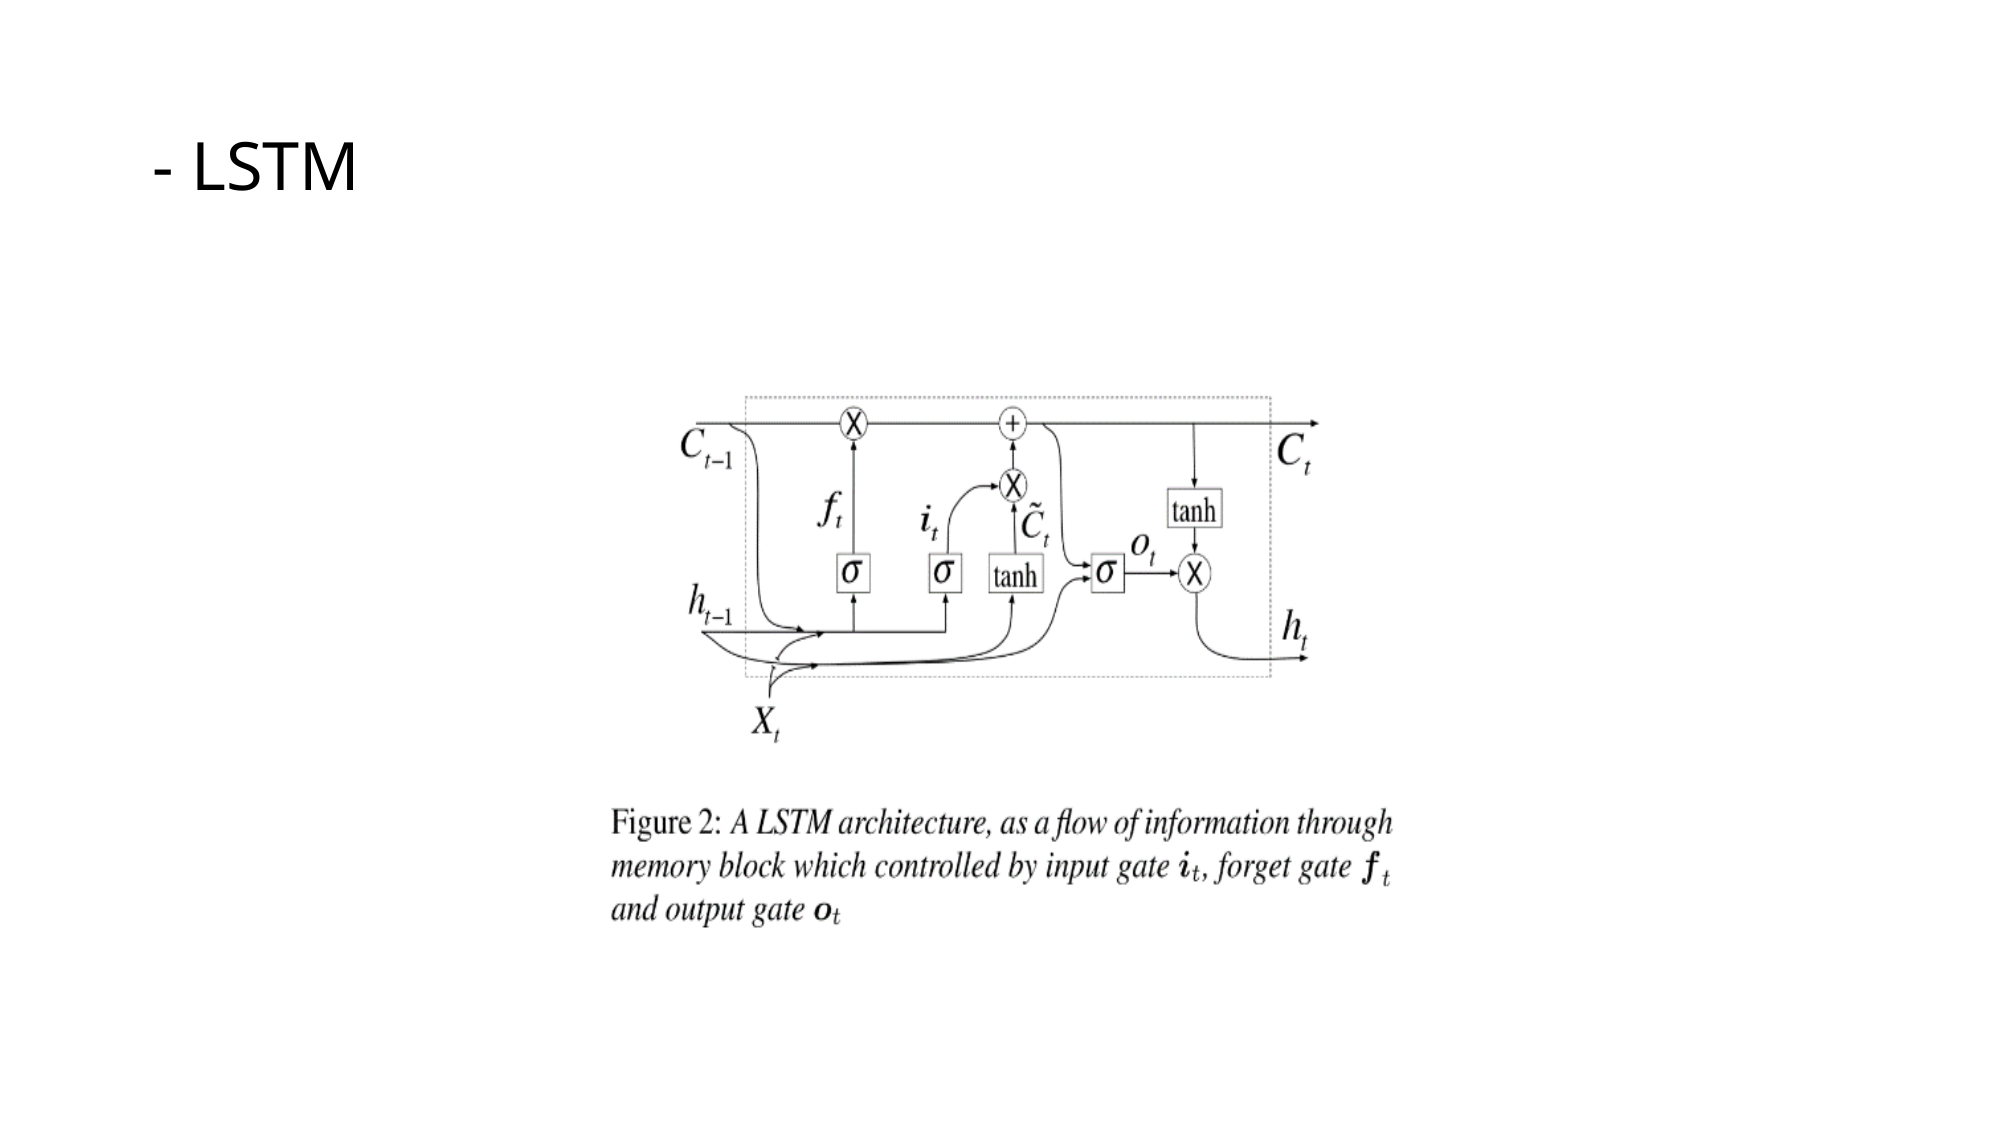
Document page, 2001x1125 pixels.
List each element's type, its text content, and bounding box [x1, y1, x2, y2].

title - LSTM [137, 59, 1863, 278]
picture [573, 355, 1427, 958]
